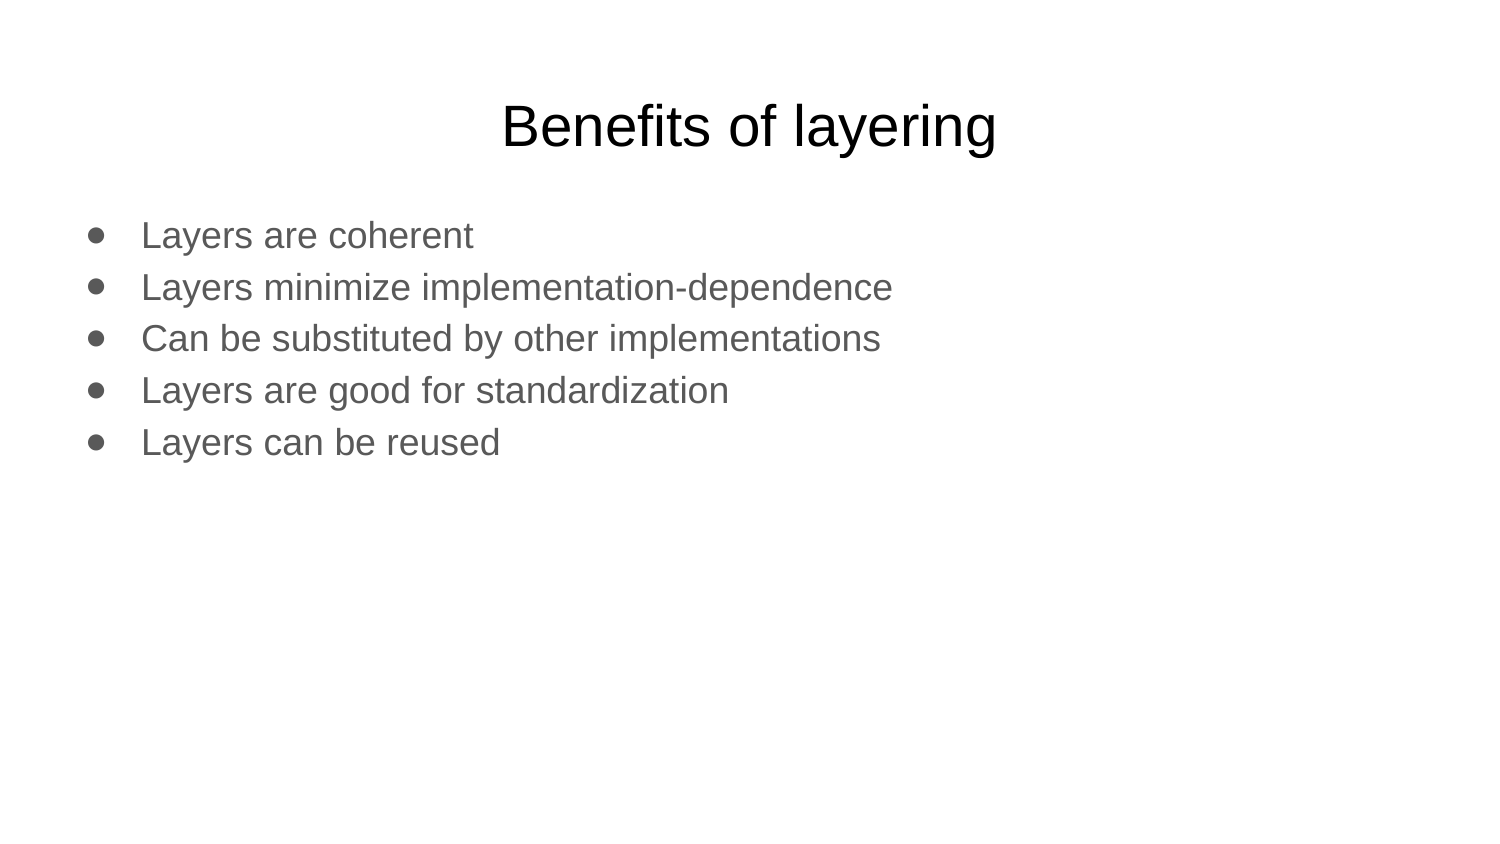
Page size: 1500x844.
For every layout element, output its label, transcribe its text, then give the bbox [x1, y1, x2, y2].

list Layers are coherent Layers minimize implementation-dependence Can be substituted by other implementations Layers are good for standardization Layers can be reused [51, 189, 1449, 750]
title Benefits of layering [51, 72, 1449, 167]
